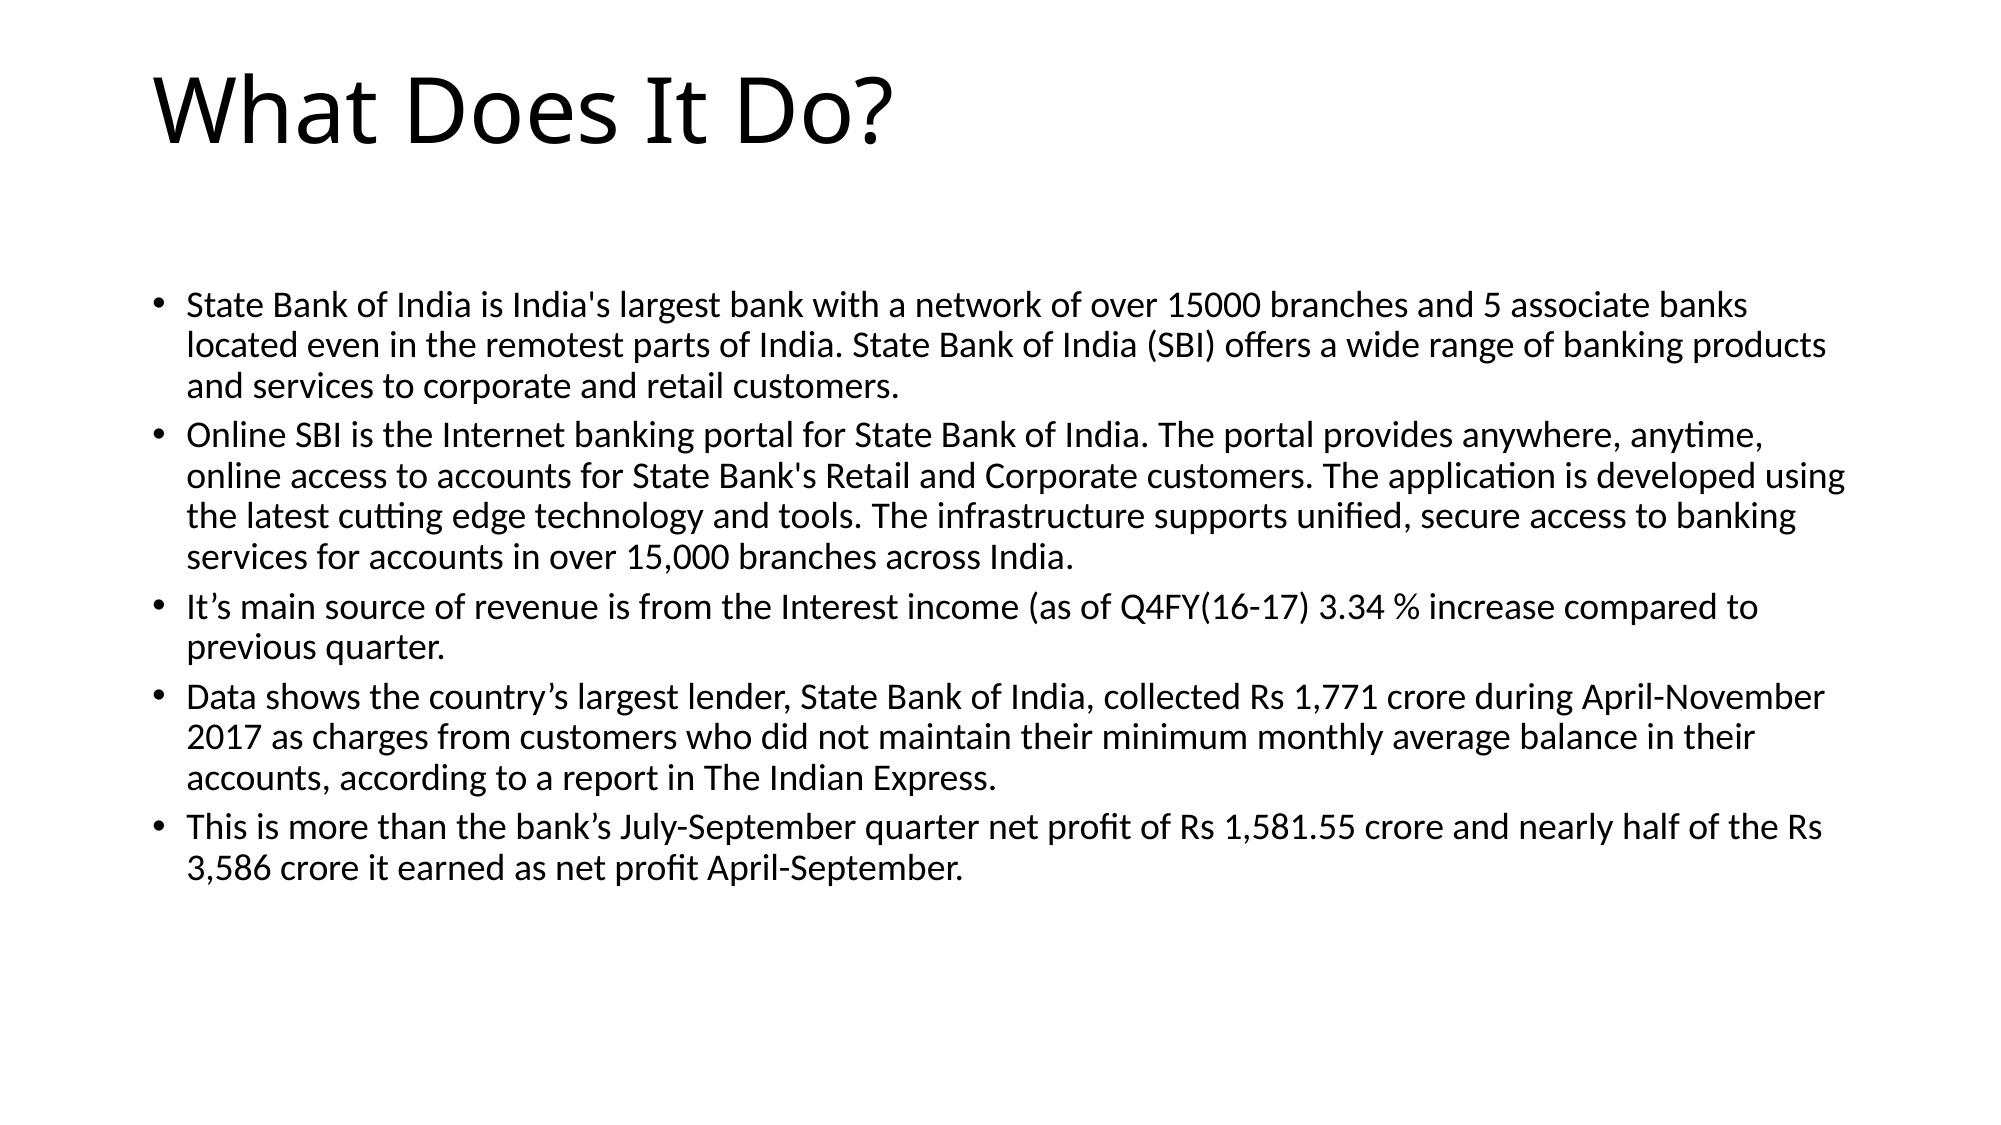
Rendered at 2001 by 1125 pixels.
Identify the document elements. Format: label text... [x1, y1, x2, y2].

list State Bank of India is India's largest bank with a network of over 15000 branches and 5 associate banks located even in the remotest parts of India. State Bank of India (SBI) offers a wide range of banking products and services to corporate and retail customers. Online SBI is the Internet banking portal for State Bank of India. The portal provides anywhere, anytime, online access to accounts for State Bank's Retail and Corporate customers. The application is developed using the latest cutting edge technology and tools. The infrastructure supports unified, secure access to banking services for accounts in over 15,000 branches across India. It’s main source of revenue is from the Interest income (as of Q4FY(16-17) 3.34 % increase compared to previous quarter. Data shows the country’s largest lender, State Bank of India, collected Rs 1,771 crore during April-November 2017 as charges from customers who did not maintain their minimum monthly average balance in their accounts, according to a report in The Indian Express. This is more than the bank’s July-September quarter net profit of Rs 1,581.55 crore and nearly half of the Rs 3,586 crore it earned as net profit April-September. [137, 277, 1863, 1014]
title What Does It Do? [137, 59, 1863, 277]
